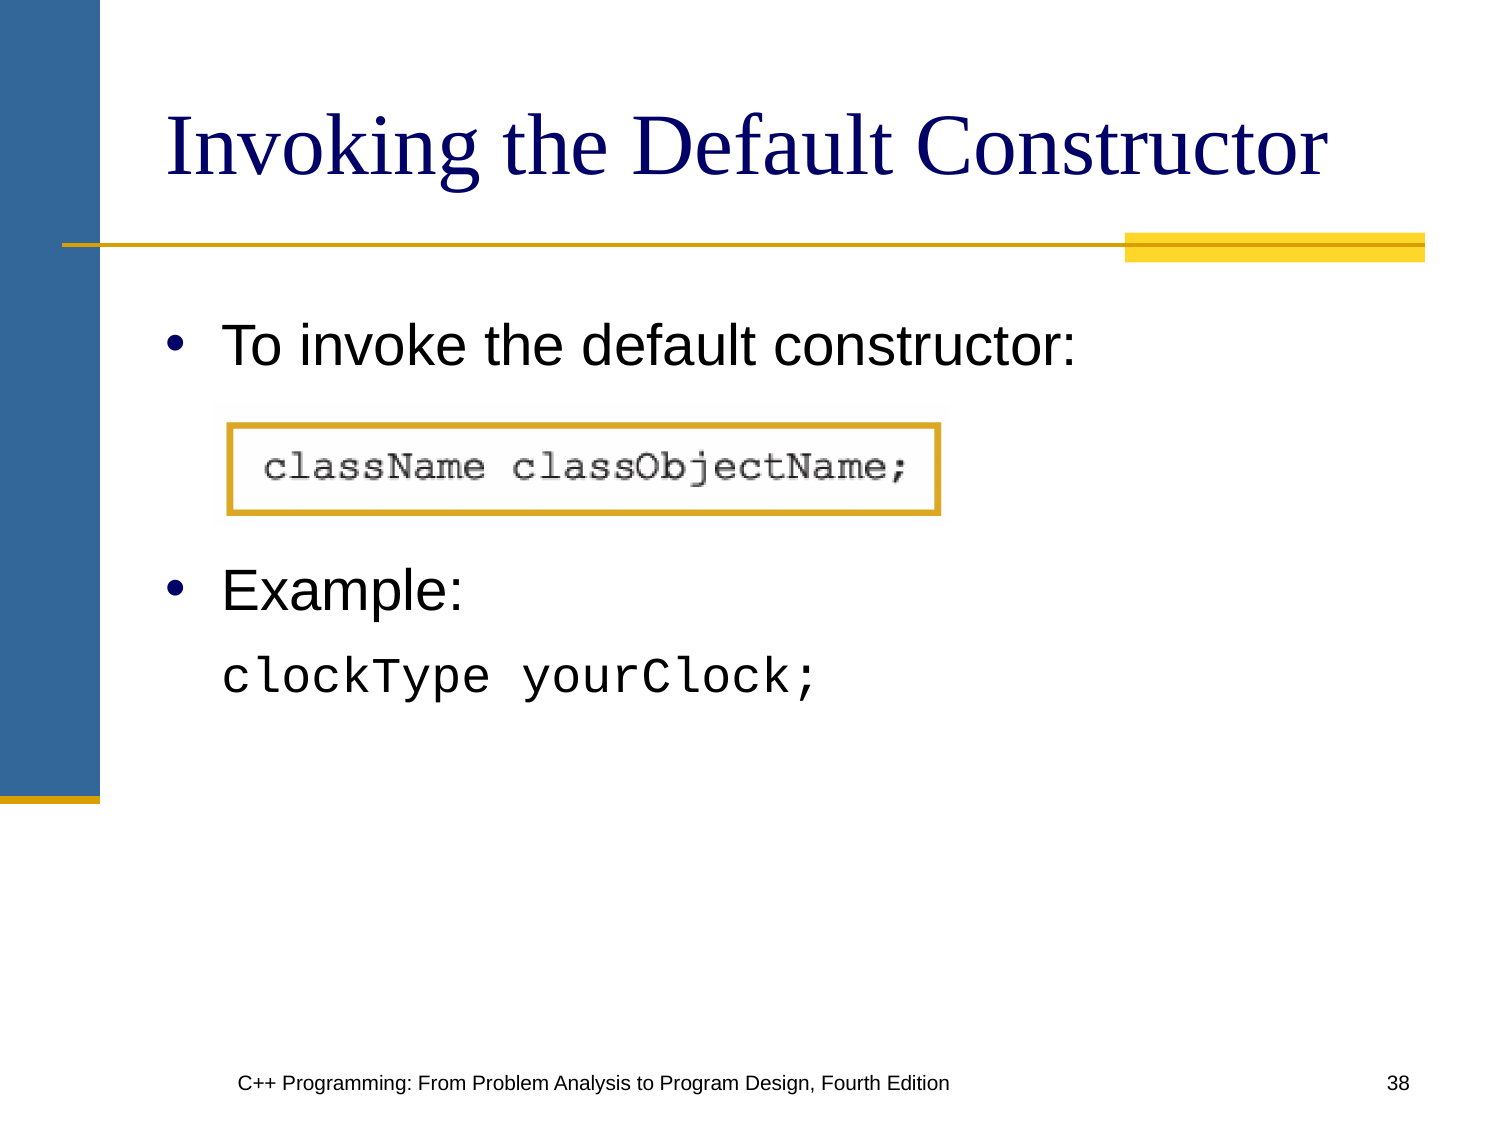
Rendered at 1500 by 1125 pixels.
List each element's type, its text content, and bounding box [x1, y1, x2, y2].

text_box C++ Programming: From Problem Analysis to Program Design, Fourth Edition [149, 1062, 1038, 1100]
picture [213, 404, 951, 526]
title Invoking the Default Constructor [150, 45, 1425, 234]
list To invoke the default constructor: Example: clockType yourClock; [150, 299, 1425, 1006]
text_box ‹#› [1112, 1062, 1425, 1100]
